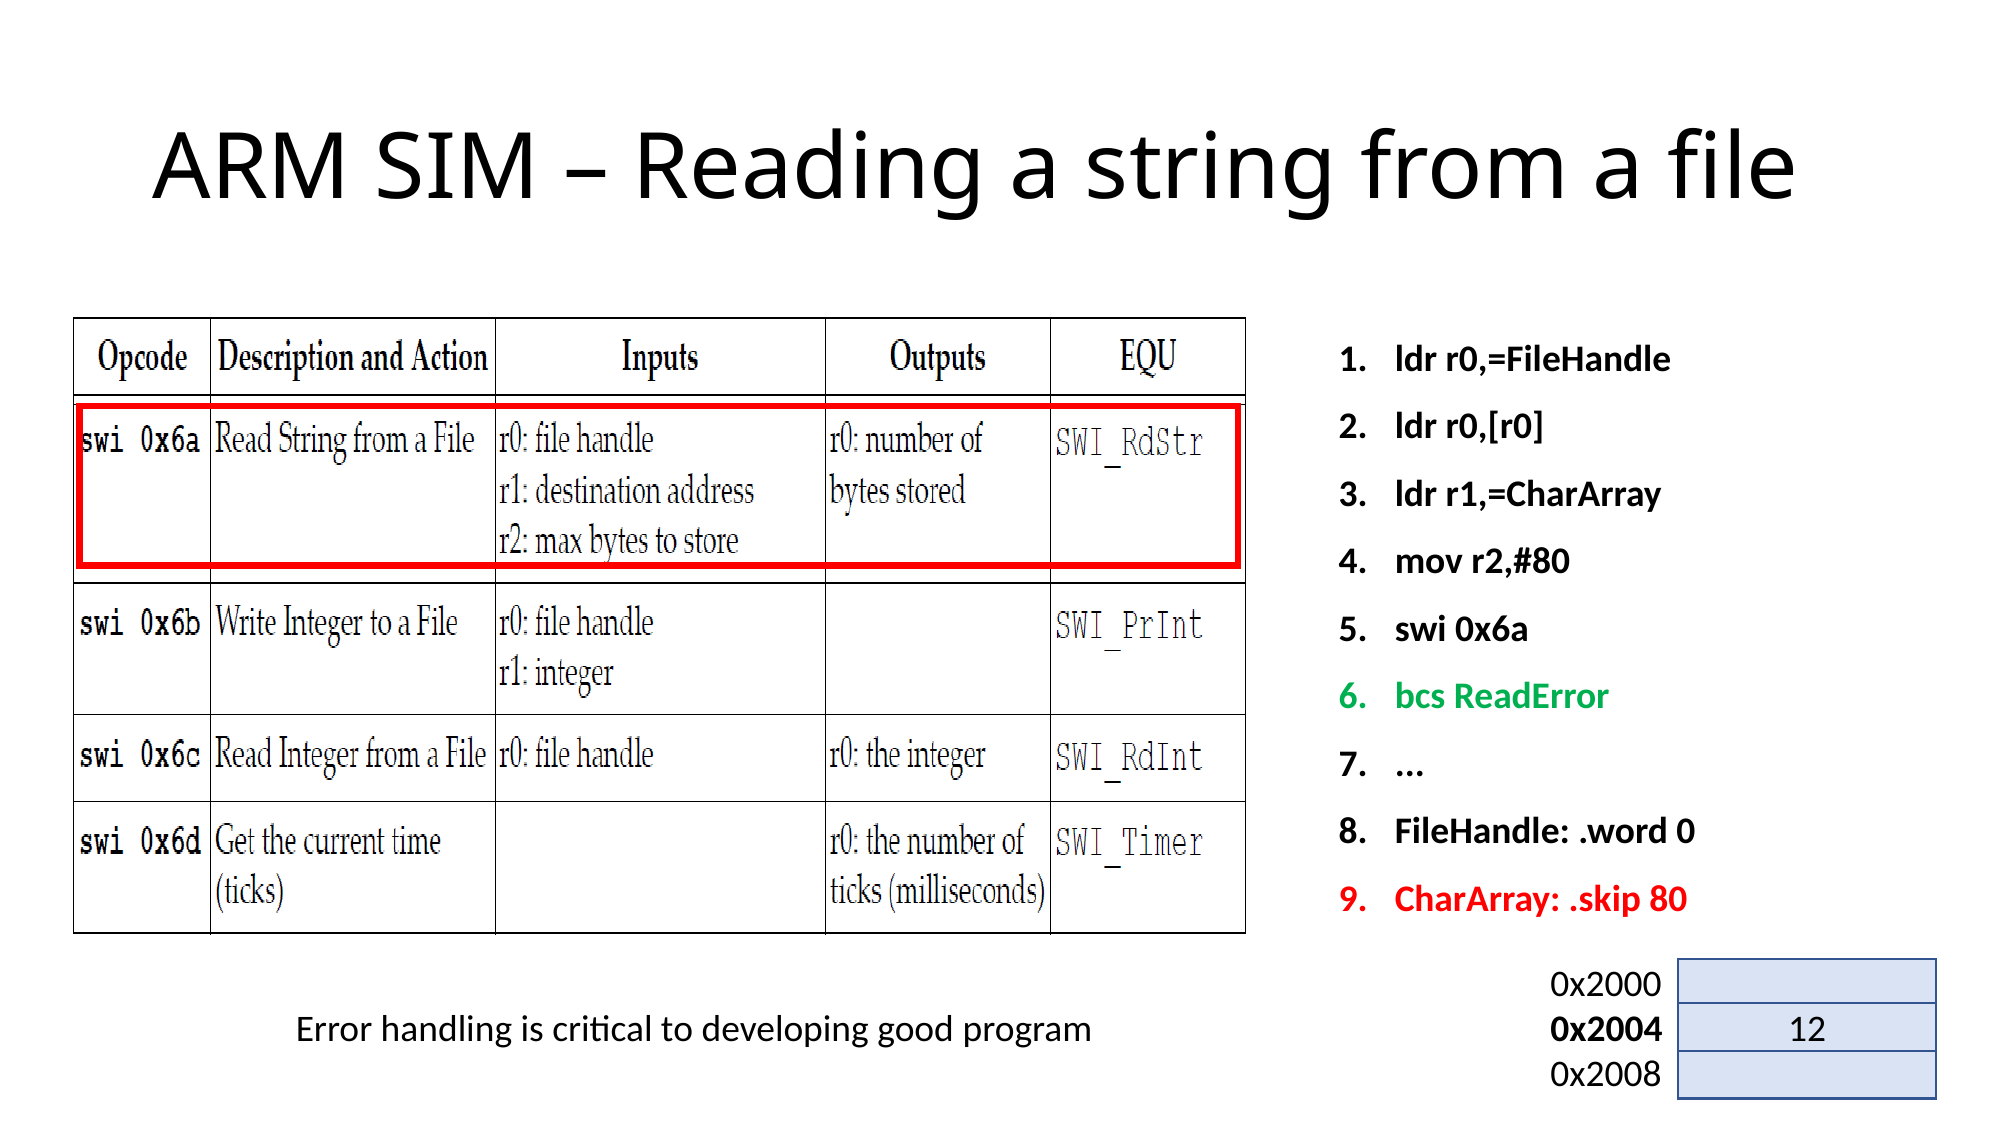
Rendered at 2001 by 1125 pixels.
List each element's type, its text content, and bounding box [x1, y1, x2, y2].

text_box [1535, 951, 1937, 1104]
text_box Error handling is critical to developing good program [263, 996, 1126, 1057]
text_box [63, 303, 1261, 942]
text_box ldr r0,=FileHandle ldr r0,[r0] ldr r1,=CharArray mov r2,#80 swi 0x6a bcs ReadError ... FileHandle: .word 0 CharArray: .skip 80 [1323, 303, 1832, 926]
title ARM SIM – Reading a string from a file [137, 59, 1863, 278]
